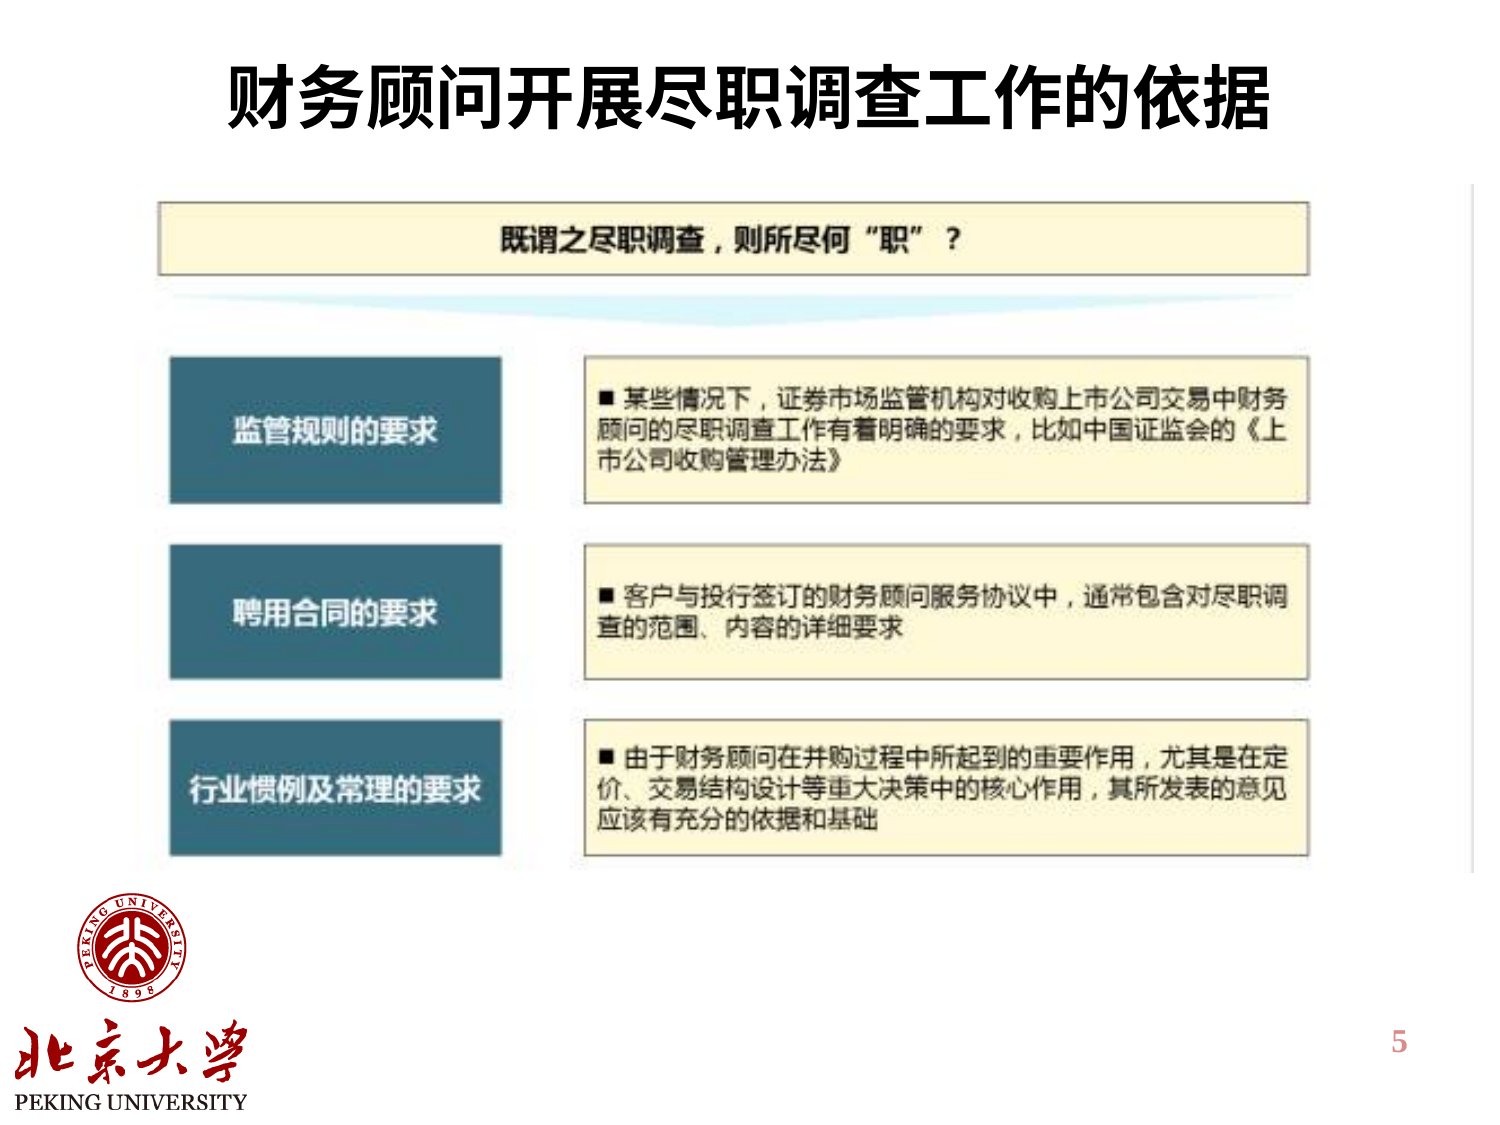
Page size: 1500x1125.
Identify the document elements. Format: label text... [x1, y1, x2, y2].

slide_number 5 [1246, 1009, 1424, 1069]
picture [14, 893, 247, 1110]
title 财务顾问开展尽职调查工作的依据 [75, 45, 1425, 146]
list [29, 184, 1474, 873]
